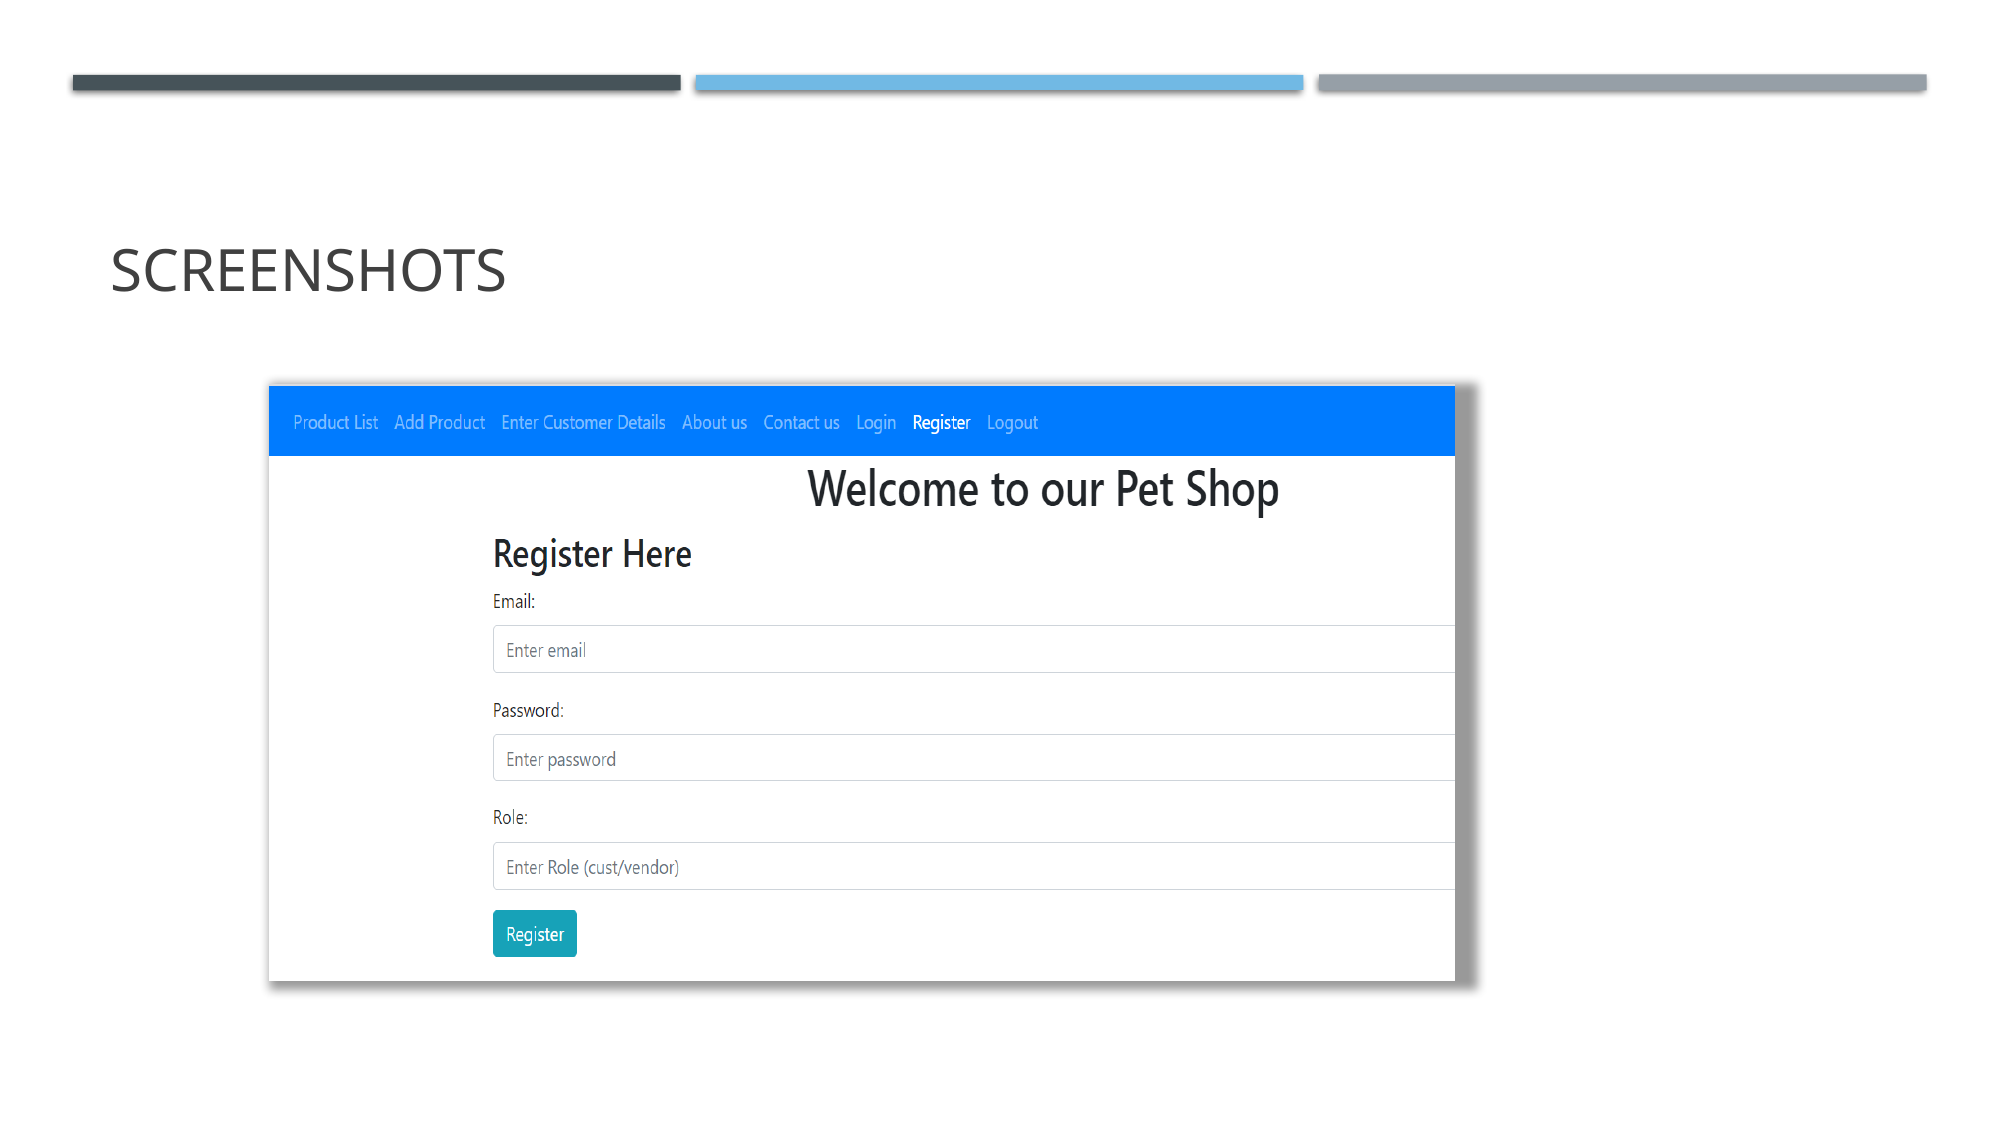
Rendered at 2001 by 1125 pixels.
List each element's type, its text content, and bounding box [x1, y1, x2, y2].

title SCREENSHOTS [95, 115, 1905, 311]
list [269, 383, 1456, 981]
